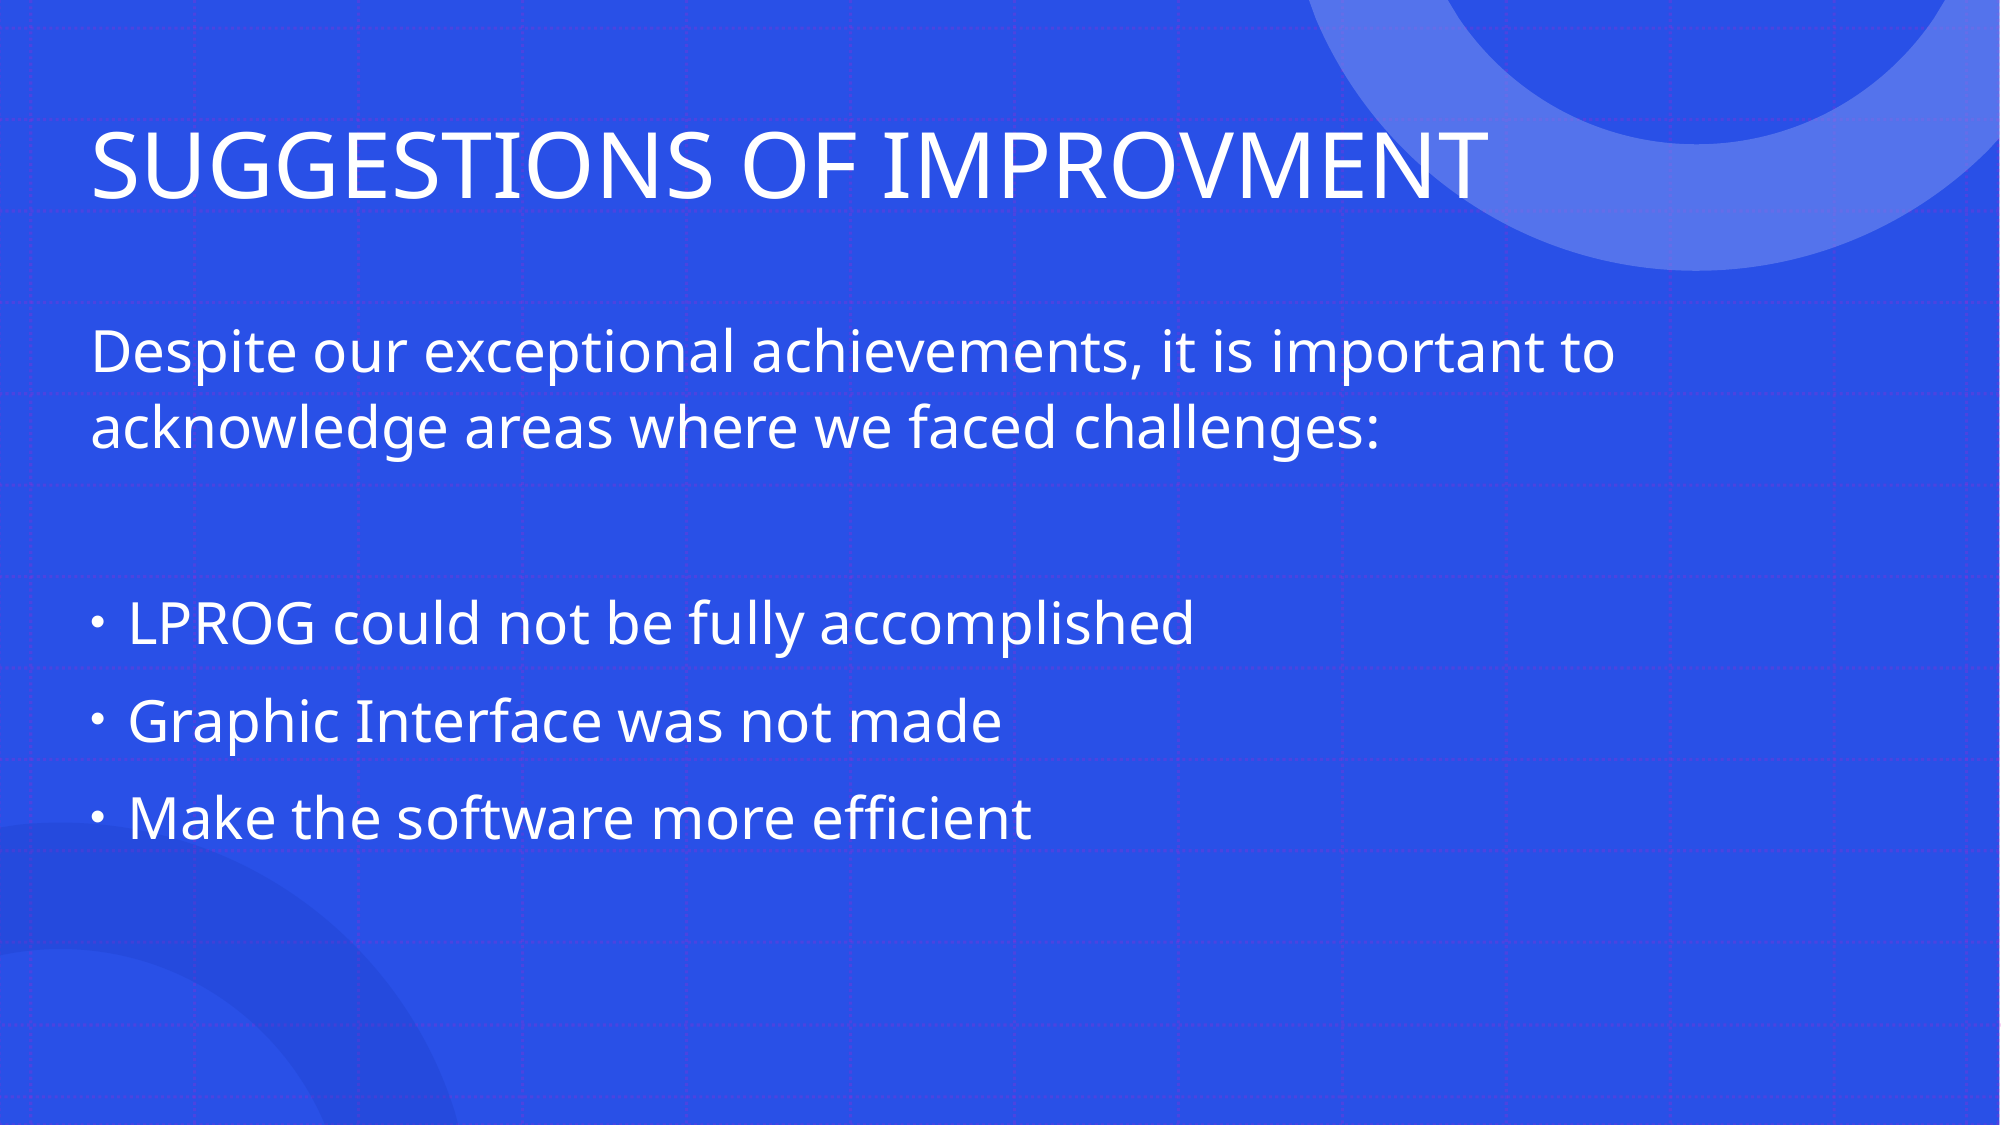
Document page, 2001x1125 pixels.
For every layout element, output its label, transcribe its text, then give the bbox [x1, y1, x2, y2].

title SUGGESTIONS OF IMPROVMENT [75, 59, 1834, 278]
list Despite our exceptional achievements, it is important to acknowledge areas where we faced challenges: LPROG could not be fully accomplished Graphic Interface was not made Make the software more efficient [75, 299, 1834, 1014]
